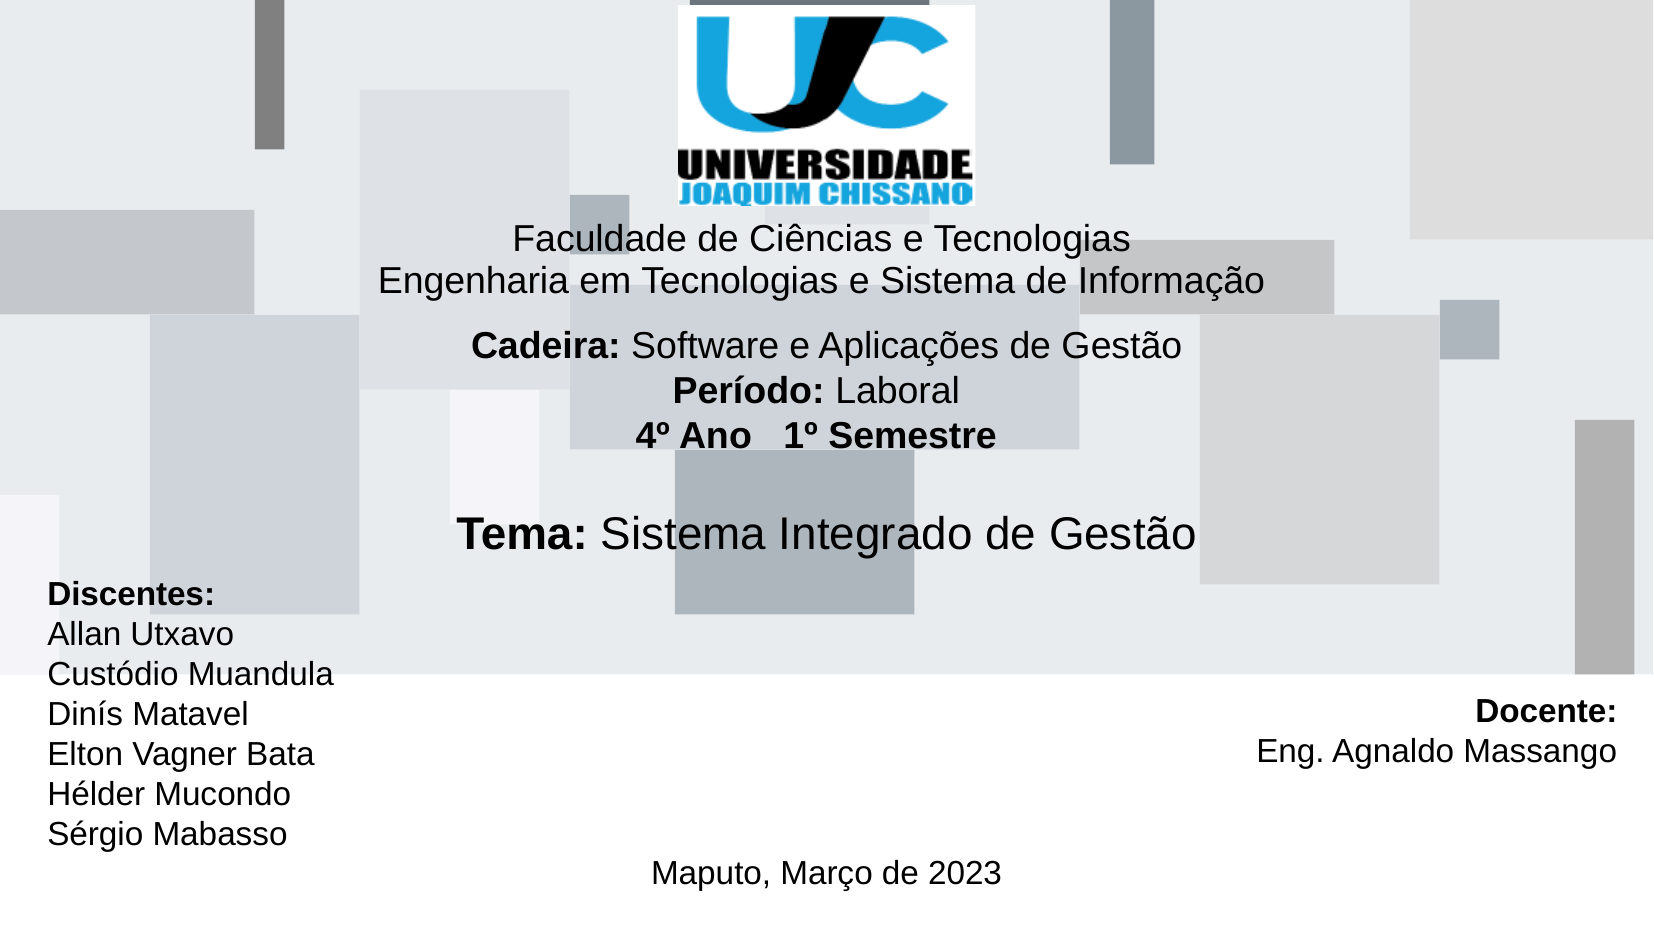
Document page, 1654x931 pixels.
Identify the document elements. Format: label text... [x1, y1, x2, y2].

text_box Tema: Sistema Integrado de Gestão [74, 472, 1580, 590]
text_box Faculdade de Ciências e Tecnologias Engenharia em Tecnologias e Sistema de Informação [44, 194, 1609, 325]
picture [678, 5, 976, 207]
text_box Maputo, Março de 2023 [458, 826, 1196, 915]
text_box Cadeira: Software e Aplicações de Gestão Período: Laboral 4º Ano 1º Semestre [59, 323, 1595, 455]
text_box Discentes: Allan Utxavo Custódio Muandula Dinís Matavel Elton Vagner Bata Hélder Mucondo Sérgio Mabasso [47, 643, 549, 821]
text_box Docente: Eng. Agnaldo Massango [1145, 643, 1618, 815]
